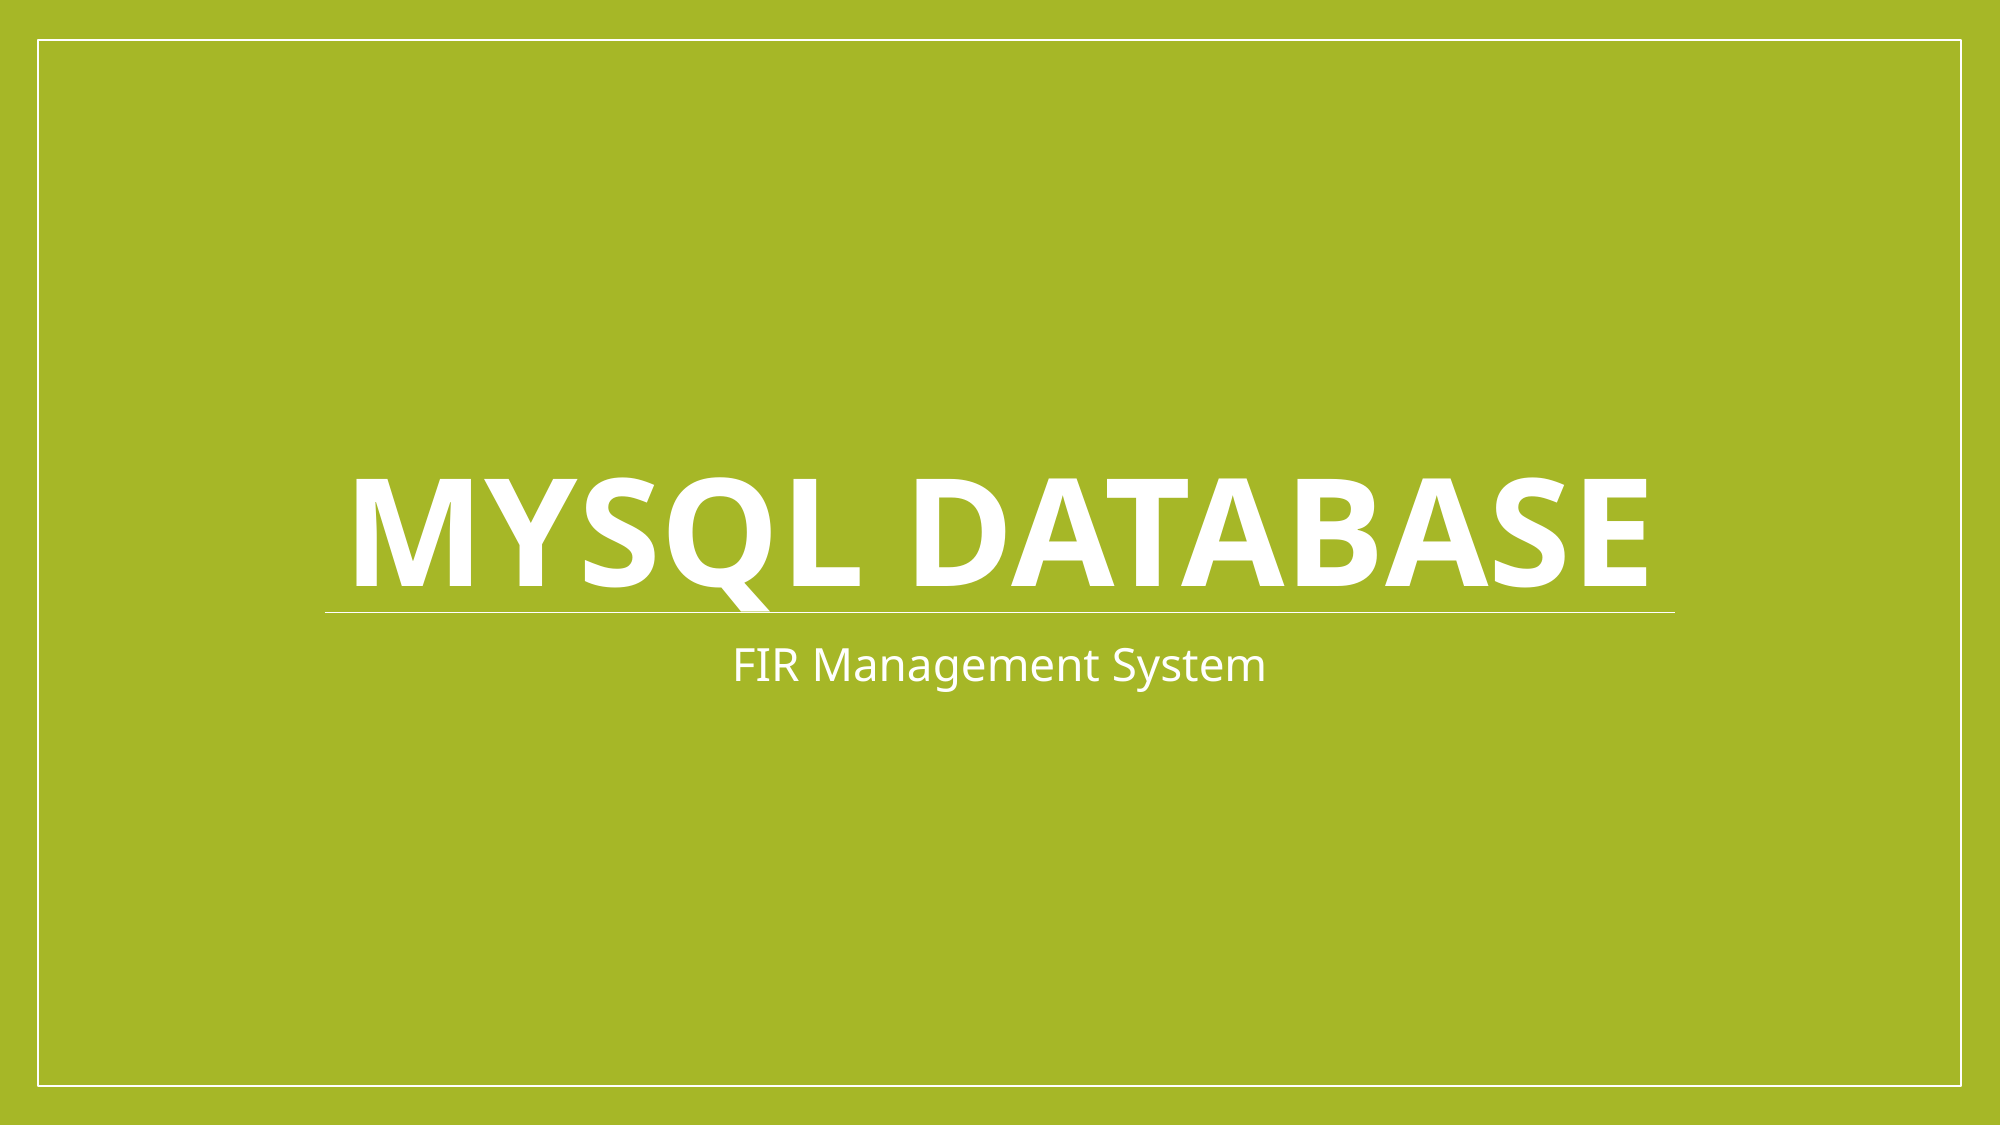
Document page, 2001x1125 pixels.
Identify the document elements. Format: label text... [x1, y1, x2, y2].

title Mysql database [182, 144, 1818, 625]
subtitle FIR Management System [280, 634, 1719, 863]
